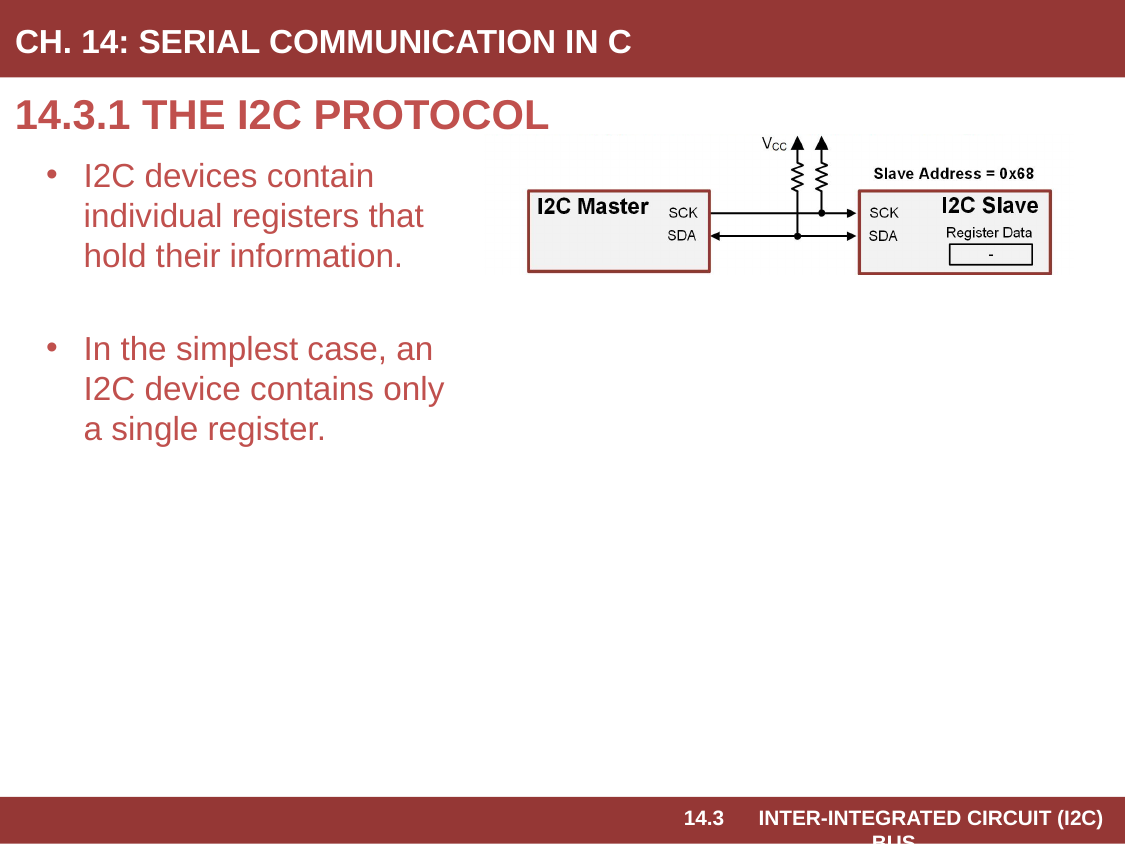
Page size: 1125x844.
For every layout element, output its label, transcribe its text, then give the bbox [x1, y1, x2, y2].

text_box I2C devices contain individual registers that hold their information. In the simplest case, an I2C device contains only a single register. [31, 146, 485, 620]
title Ch. 14: Serial Communication in C [0, 1, 1125, 78]
text_box [0, 795, 1125, 844]
picture [483, 134, 1074, 276]
text_box 14.3.1 The I2C Protocol [0, 80, 1088, 146]
subtitle 14.3 Inter-Integrated Circuit (I2C) Bus [662, 796, 1125, 844]
